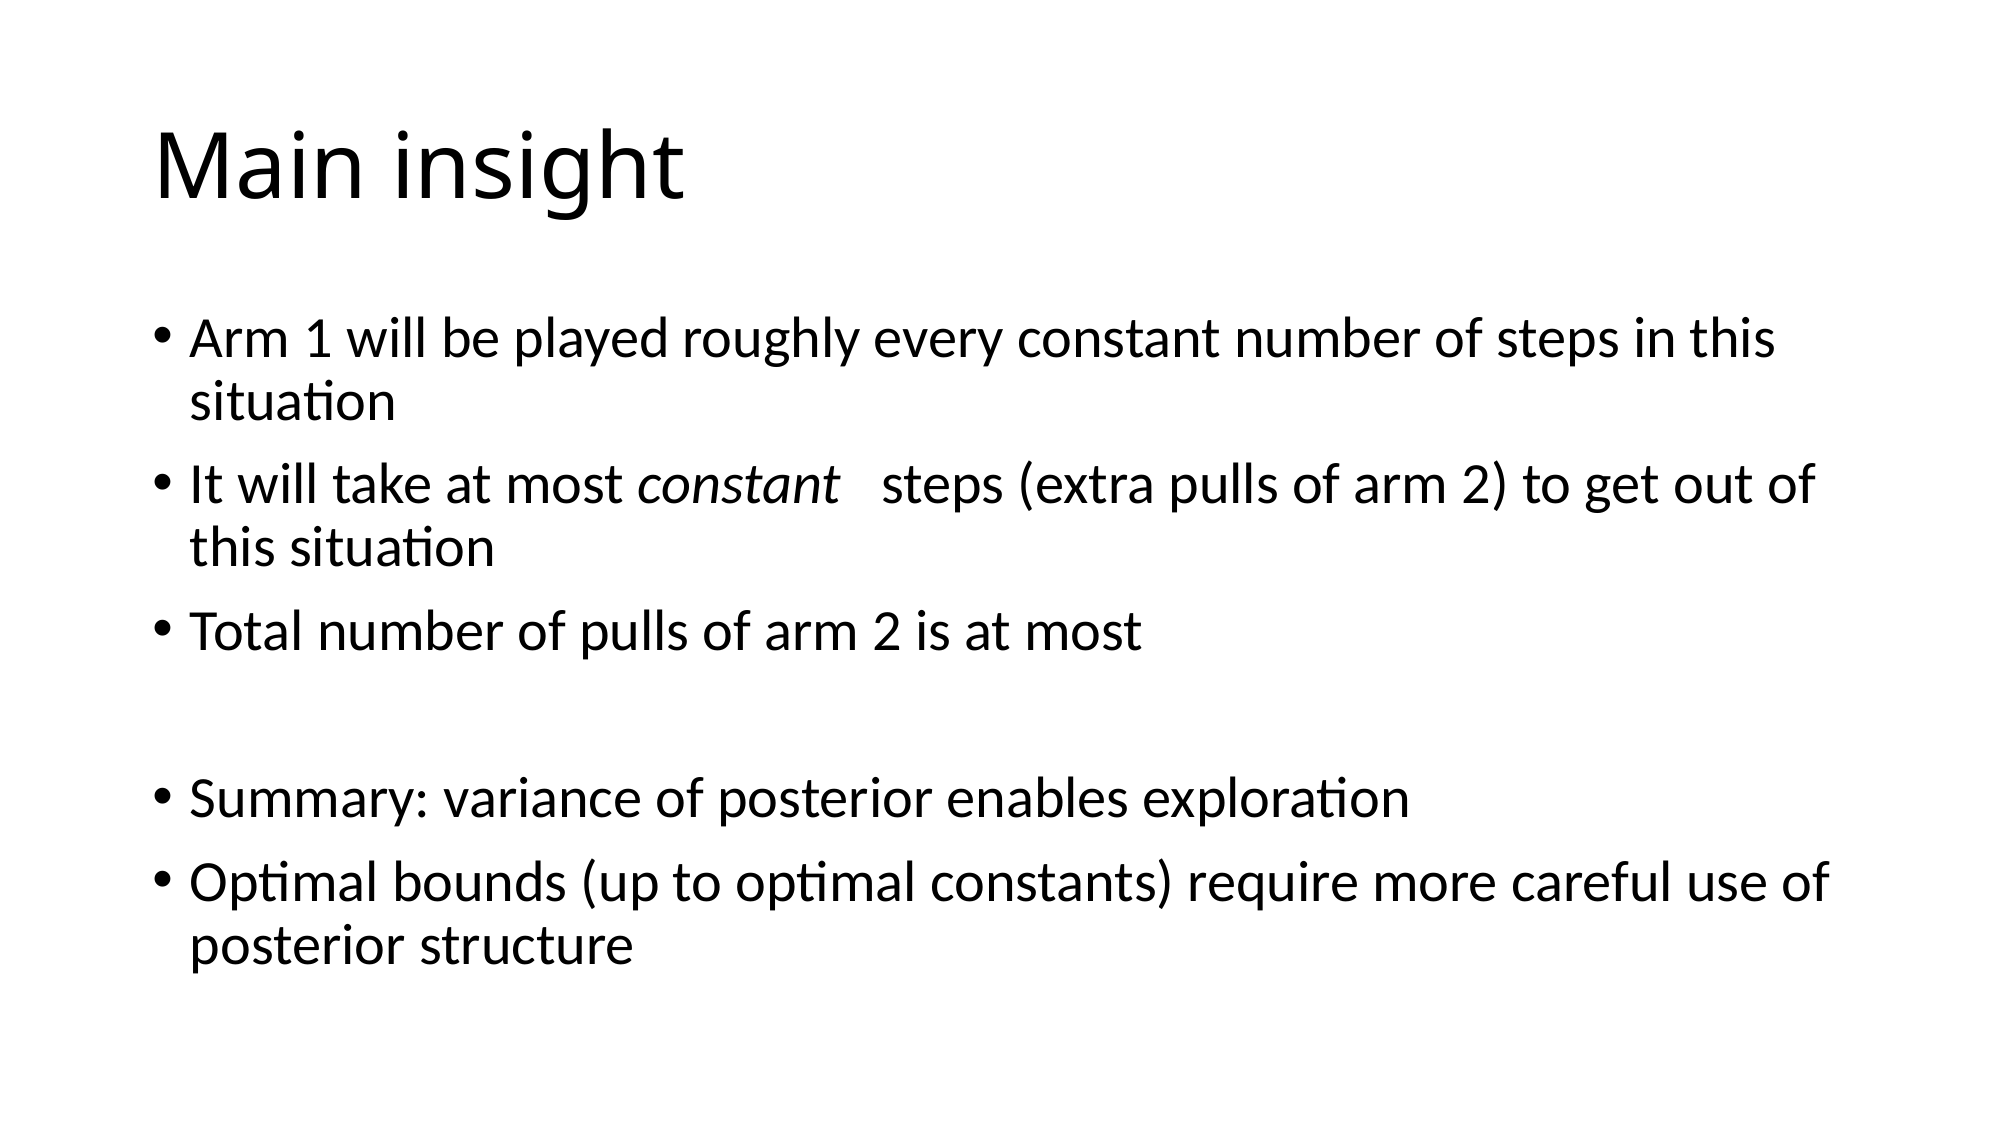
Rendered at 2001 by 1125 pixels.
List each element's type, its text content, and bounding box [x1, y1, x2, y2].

title Main insight [137, 59, 1863, 278]
